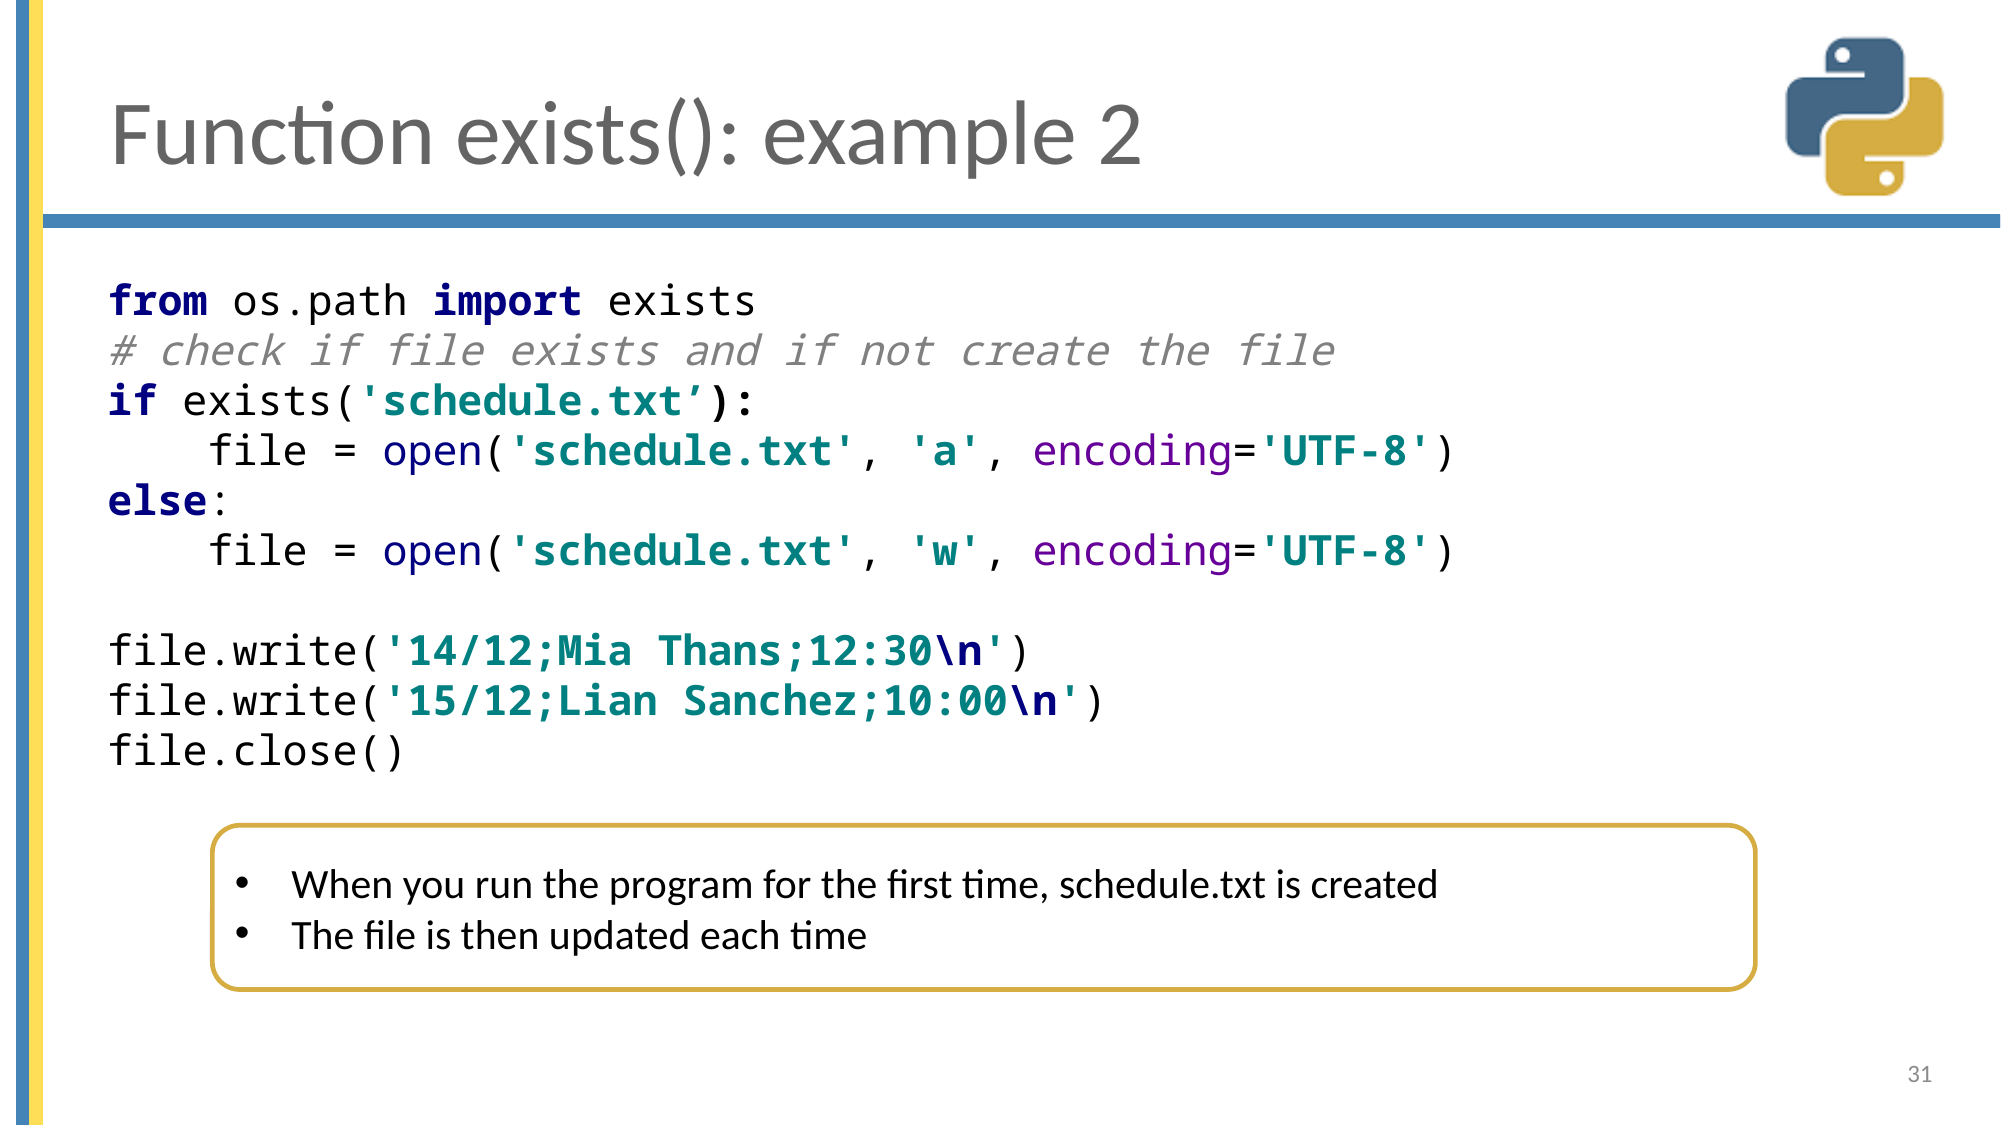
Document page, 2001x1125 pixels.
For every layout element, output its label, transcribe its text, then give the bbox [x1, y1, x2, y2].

slide_number 31 [1497, 1042, 1948, 1103]
text_box from os.path import exists # check if file exists and if not create the file if exists('schedule.txt’): file = open('schedule.txt', 'a', encoding='UTF-8') else: file = open('schedule.txt', 'w', encoding='UTF-8') file.write('14/12;Mia Thans;12:30\n') file.write('15/12;Lian Sanchez;10:00\n') file.close() [92, 266, 1473, 782]
picture [1747, 18, 1987, 205]
title Function exists(): example 2 [95, 59, 1863, 211]
text_box When you run the program for the first time, schedule.txt is created The file is then updated each time [211, 824, 1757, 991]
